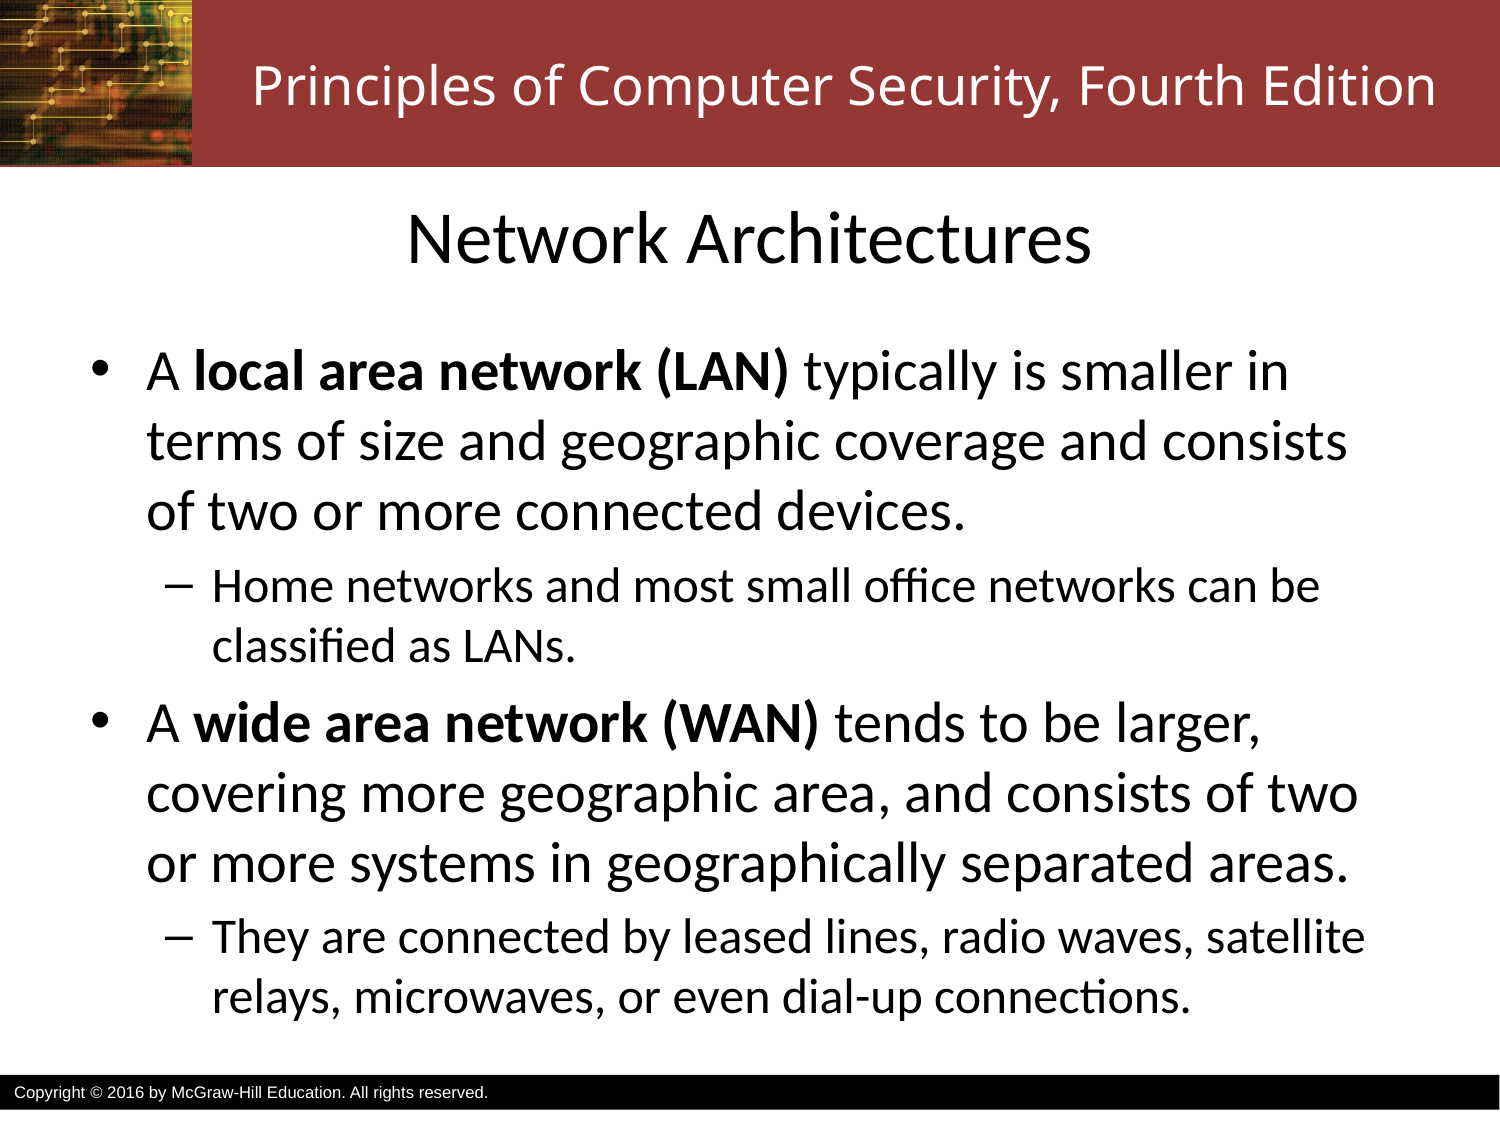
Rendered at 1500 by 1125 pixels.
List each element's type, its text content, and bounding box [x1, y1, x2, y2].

title Network Architectures [75, 181, 1425, 324]
list A local area network (LAN) typically is smaller in terms of size and geographic coverage and consists of two or more connected devices. Home networks and most small office networks can be classified as LANs. A wide area network (WAN) tends to be larger, covering more geographic area, and consists of two or more systems in geographically separated areas. They are connected by leased lines, radio waves, satellite relays, microwaves, or even dial-up connections. [75, 324, 1425, 1075]
picture [0, 0, 192, 165]
